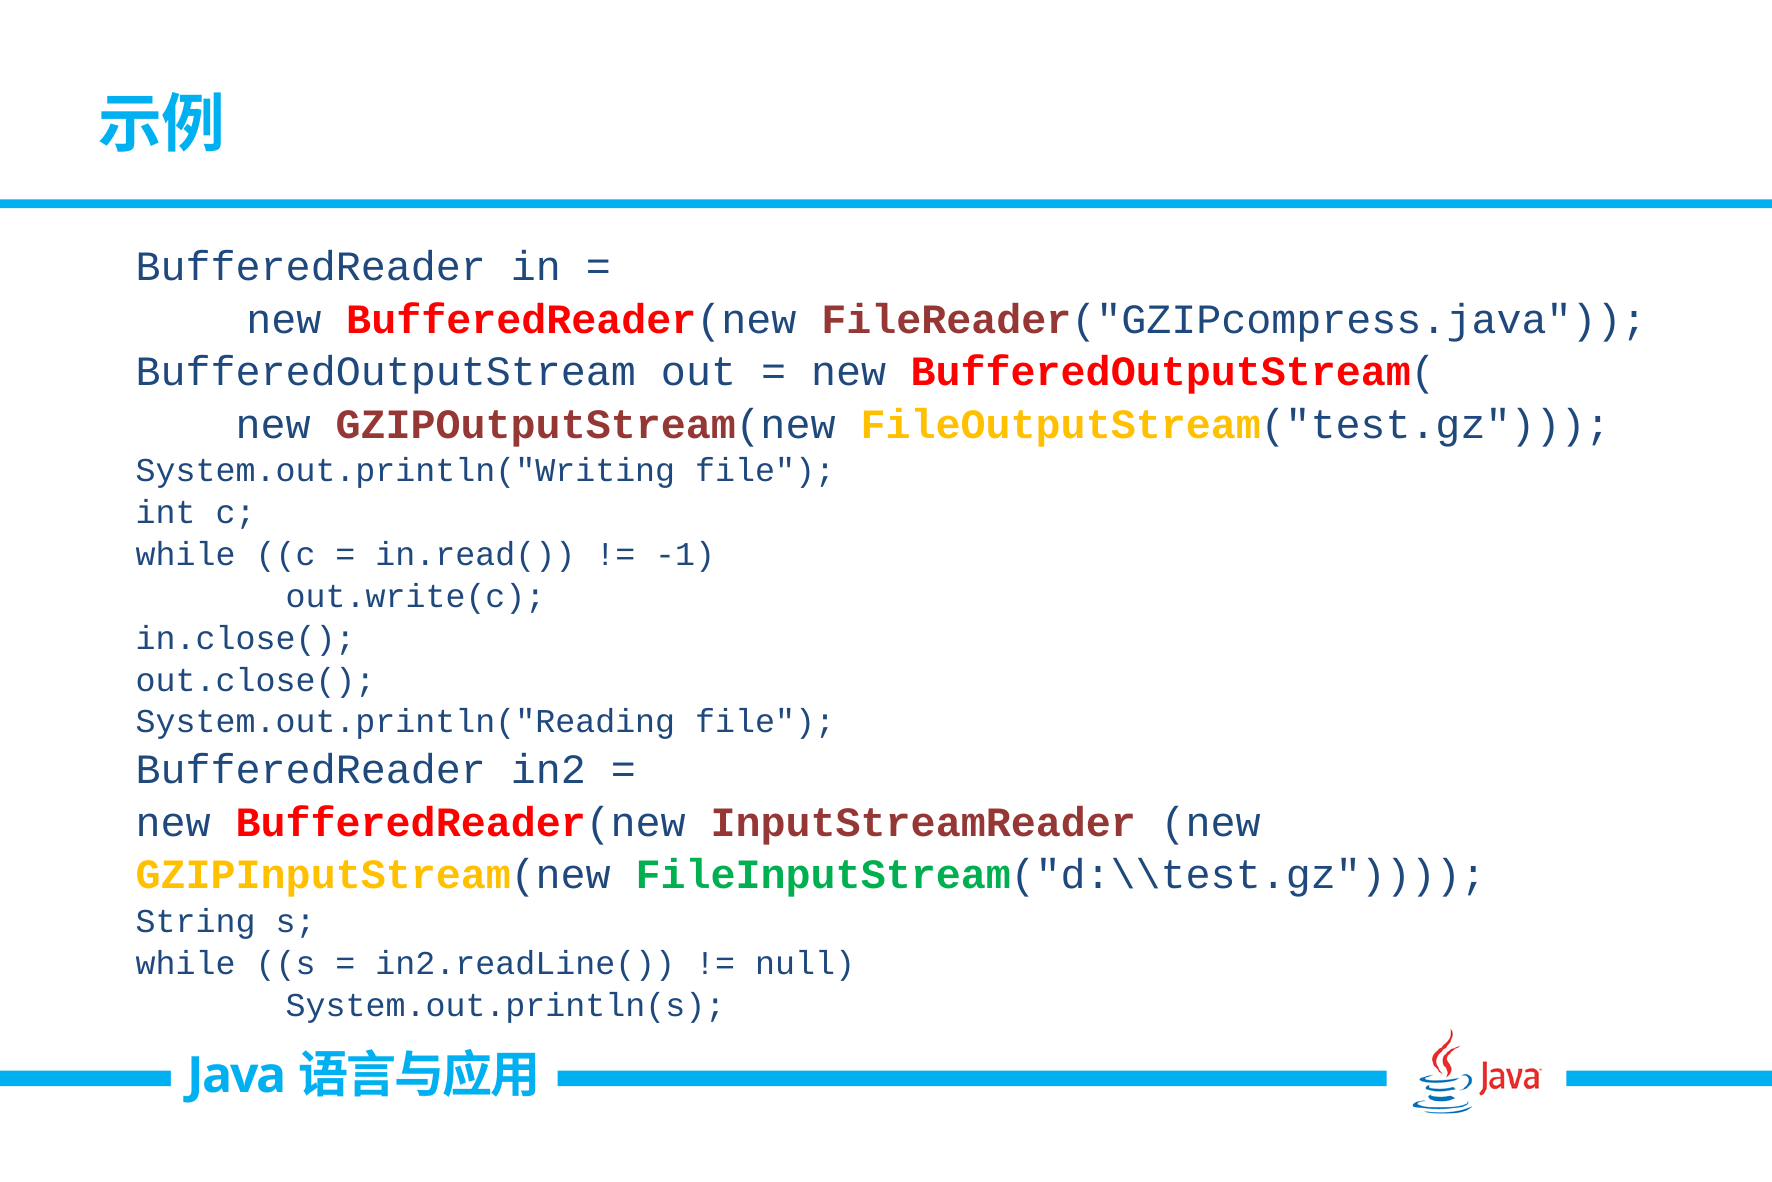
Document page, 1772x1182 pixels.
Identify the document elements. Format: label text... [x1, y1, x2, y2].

picture [1386, 1034, 1567, 1094]
title 示例 [80, 73, 1677, 168]
slide_number [1269, 1094, 1684, 1158]
list BufferedReader in = new BufferedReader(new FileReader("GZIPcompress.java")); BufferedOutputStream out = new BufferedOutputStream( new GZIPOutputStream(new FileOutputStream("test.gz"))); System.out.println("Writing file"); int c; while ((c = in.read()) != -1) out.write(c); in.close(); out.close(); System.out.println("Reading file"); BufferedReader in2 = new BufferedReader(new InputStreamReader (new GZIPInputStream(new FileInputStream("d:\\test.gz")))); String s; while ((s = in2.readLine()) != null) System.out.println(s); [80, 228, 1741, 1034]
